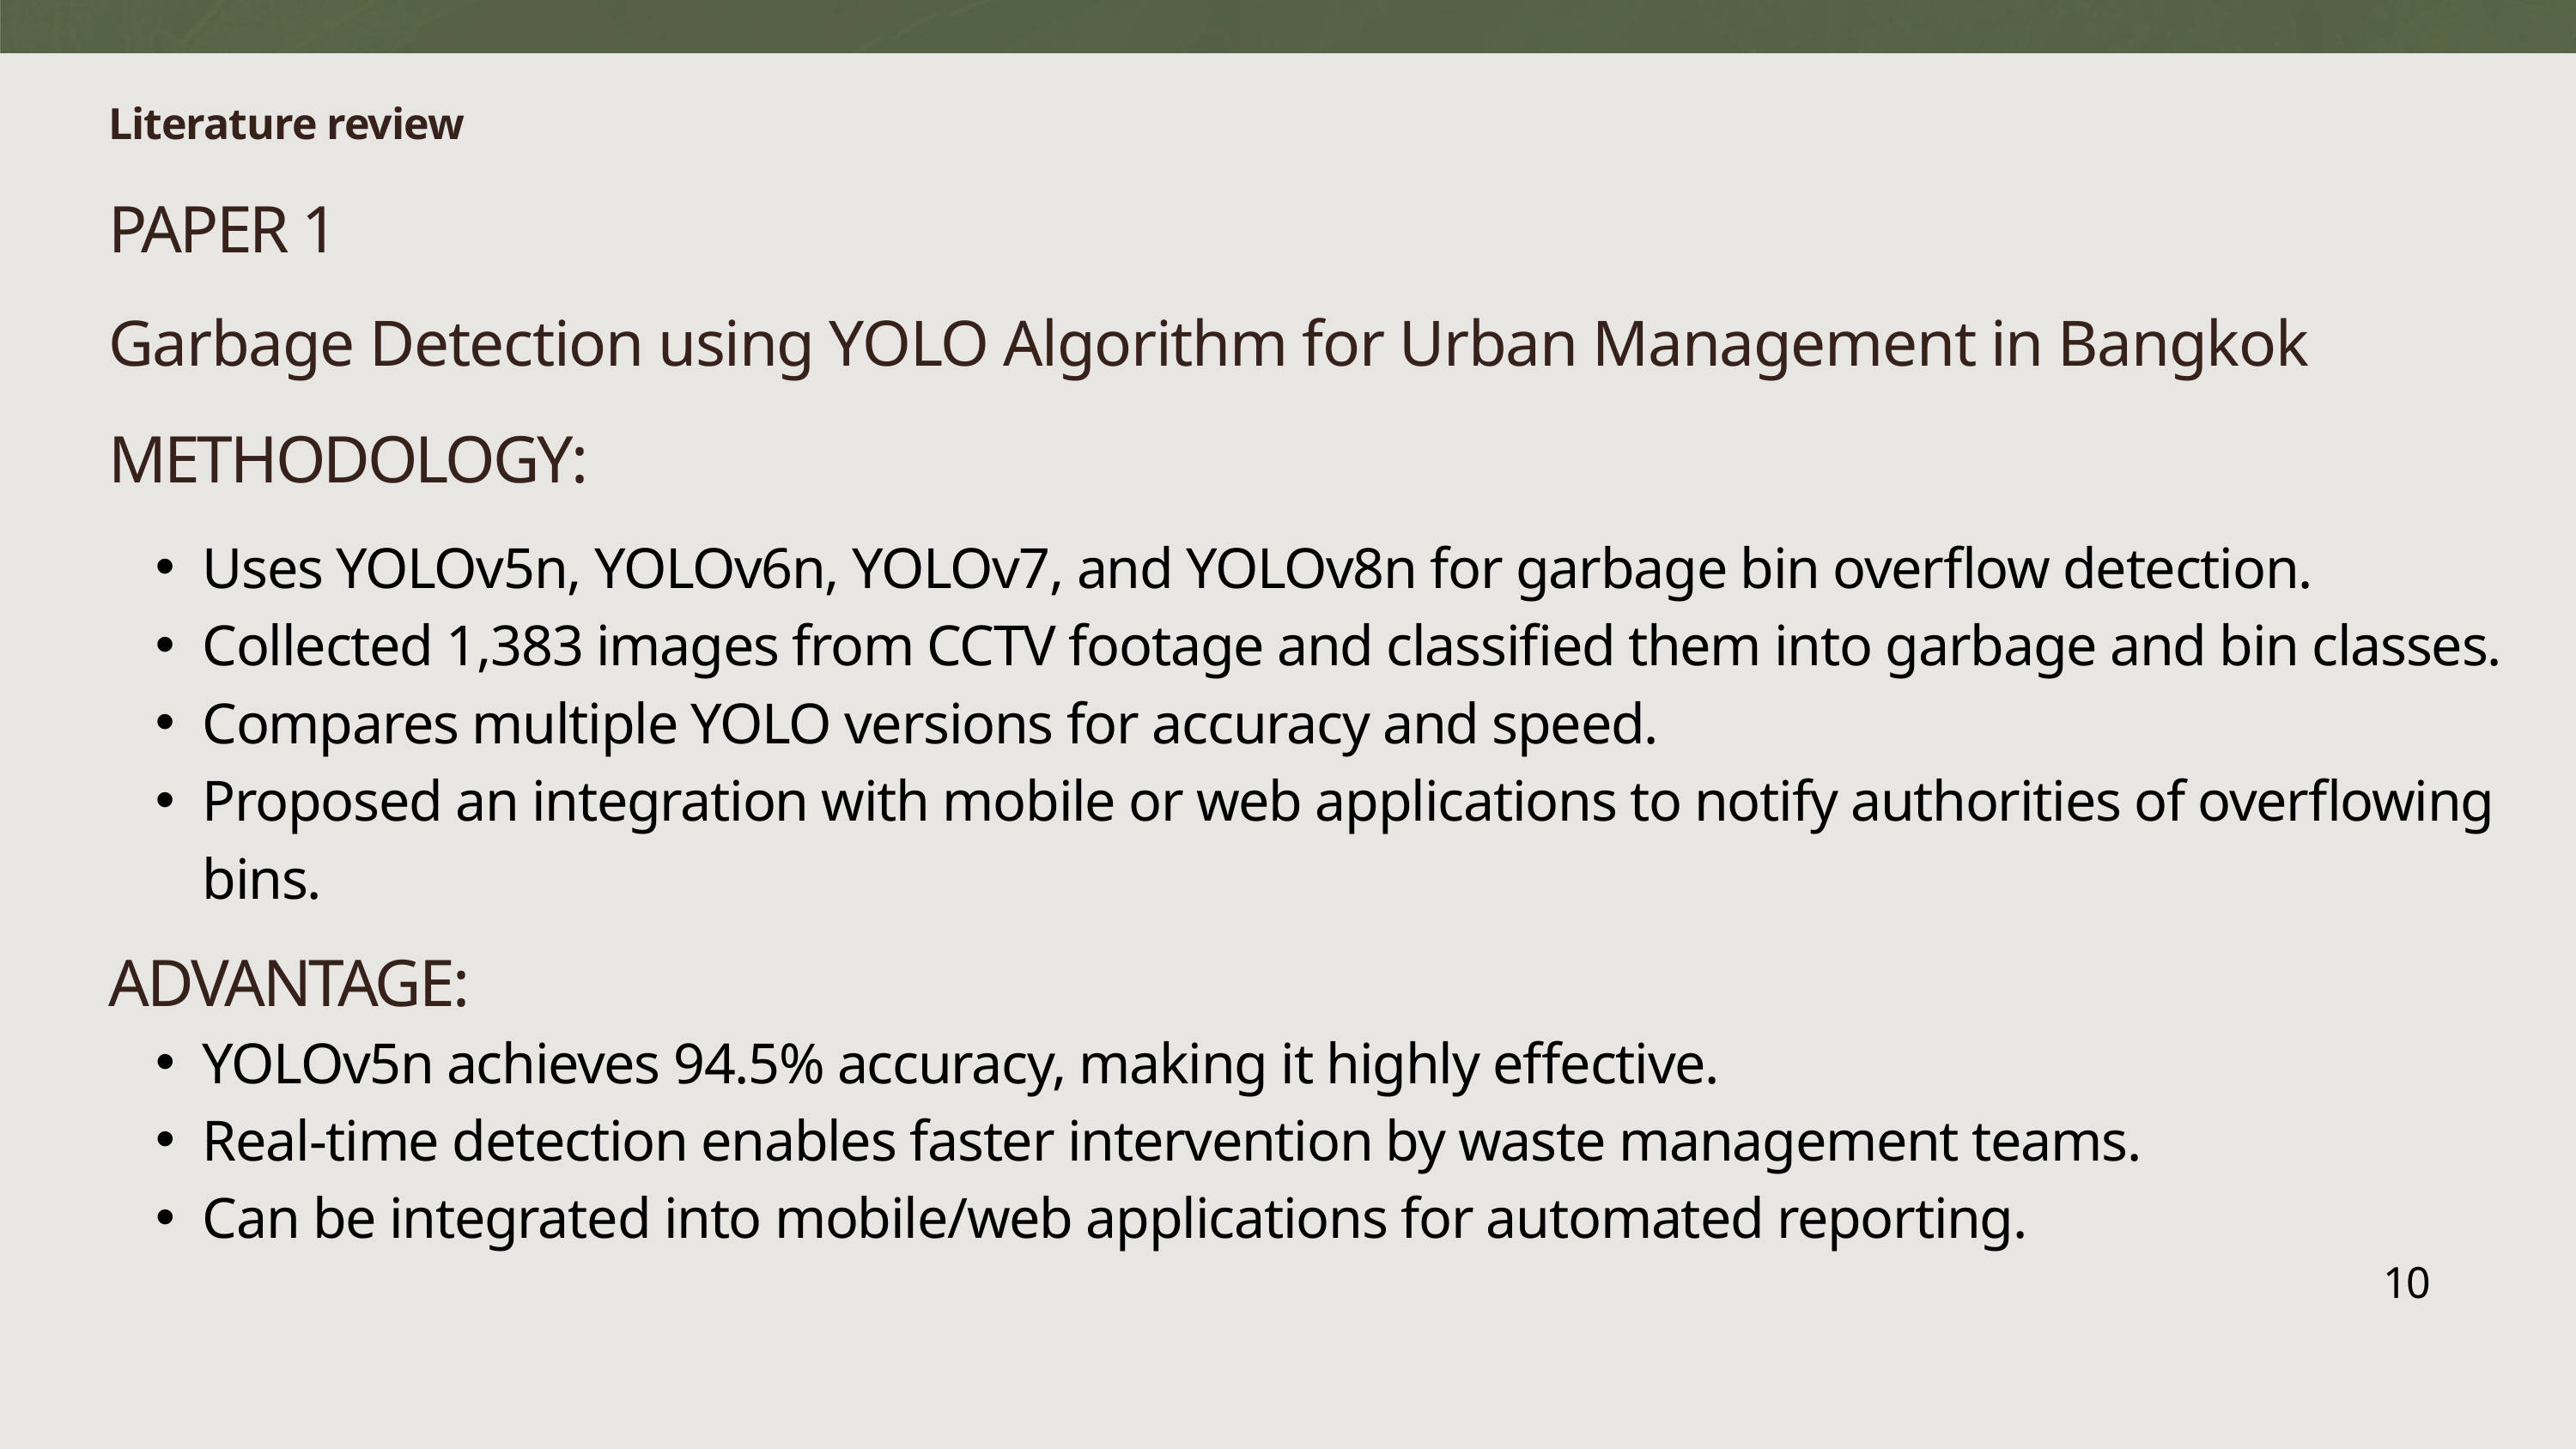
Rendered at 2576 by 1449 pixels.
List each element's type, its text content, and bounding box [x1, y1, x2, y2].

text_box Garbage Detection using YOLO Algorithm for Urban Management in Bangkok [108, 290, 2432, 379]
text_box YOLOv5n achieves 94.5% accuracy, making it highly effective. Real-time detection enables faster intervention by waste management teams. Can be integrated into mobile/web applications for automated reporting. [108, 1016, 2516, 1328]
text_box ADVANTAGE: [108, 929, 1431, 1016]
text_box [0, 0, 2576, 53]
text_box PAPER 1 [108, 175, 900, 266]
text_box Literature review [108, 88, 467, 149]
text_box Uses YOLOv5n, YOLOv6n, YOLOv7, and YOLOv8n for garbage bin overflow detection. Collected 1,383 images from CCTV footage and classified them into garbage and bin classes. Compares multiple YOLO versions for accuracy and speed. Proposed an integration with mobile or web applications to notify authorities of overflowing bins. [108, 521, 2570, 910]
text_box METHODOLOGY: [108, 405, 1431, 496]
